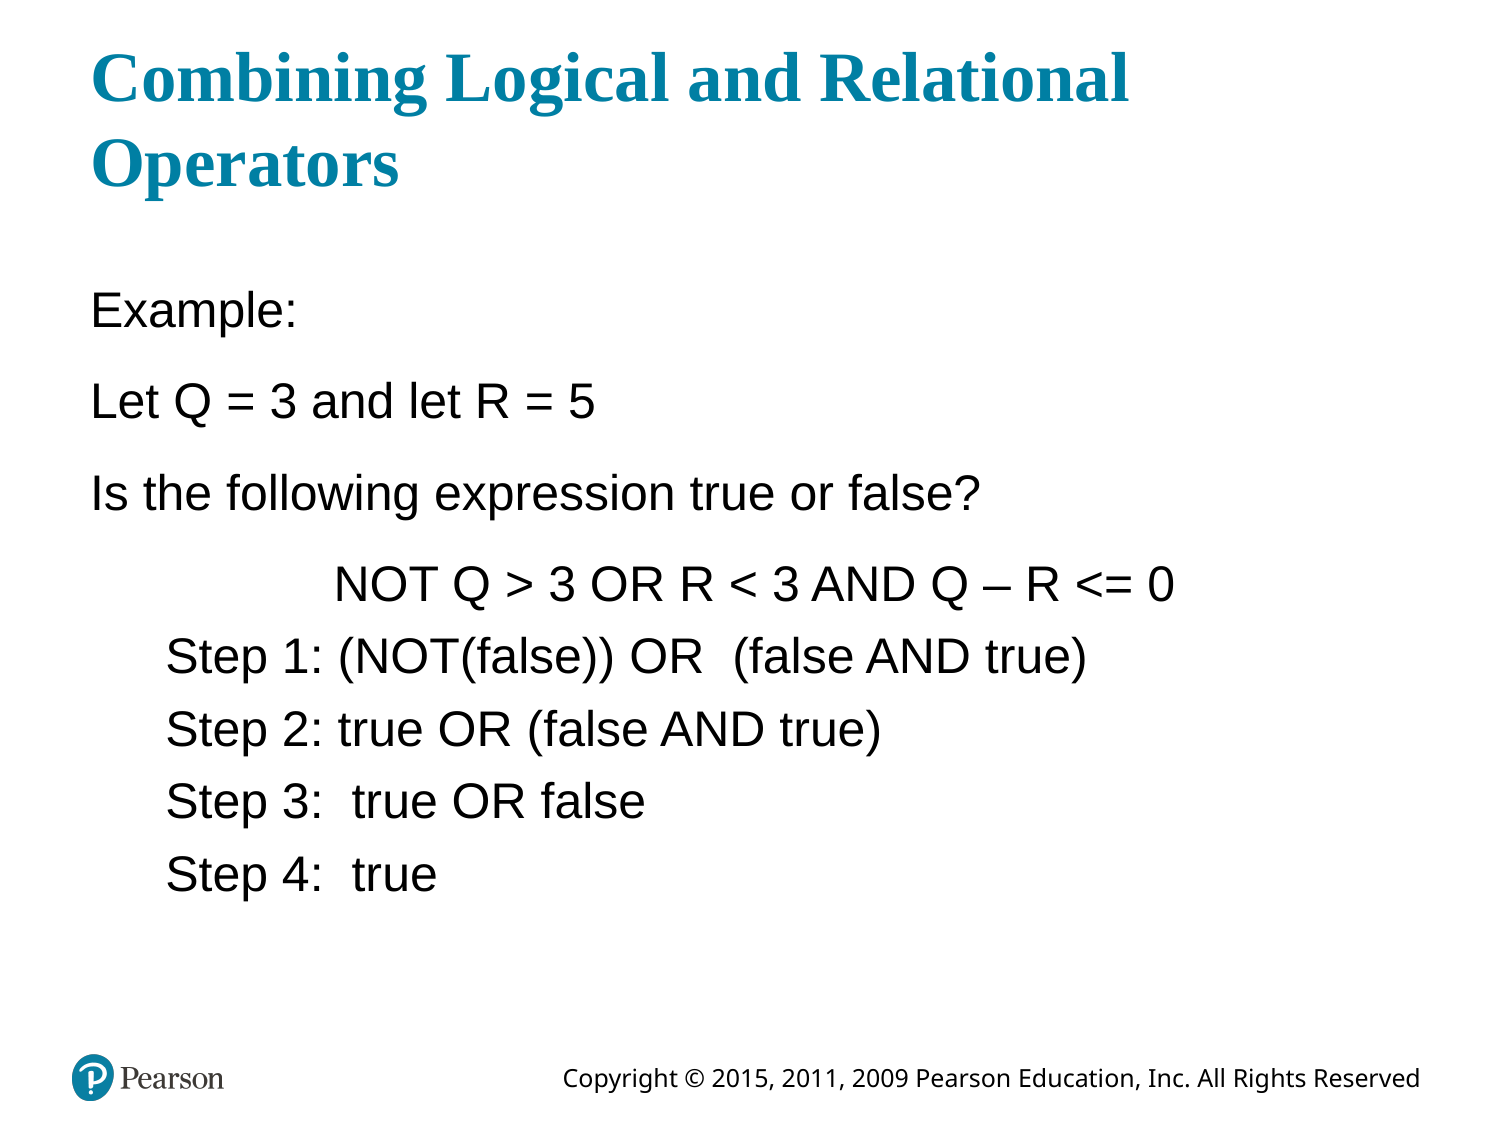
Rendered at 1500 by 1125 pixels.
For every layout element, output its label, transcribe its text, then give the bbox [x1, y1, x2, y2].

title Combining Logical and Relational Operators [75, 35, 1425, 216]
picture [72, 1087, 83, 1101]
picture [72, 1054, 88, 1070]
picture [98, 1054, 224, 1101]
picture [80, 1063, 106, 1088]
list Example: Let Q = 3 and let R = 5 Is the following expression true or false? NOT Q > 3 OR R < 3 AND Q – R <= 0 Step 1: (NOT(false)) OR (false AND true) Step 2: true OR (false AND true) Step 3: true OR false Step 4: true [75, 262, 1425, 1014]
